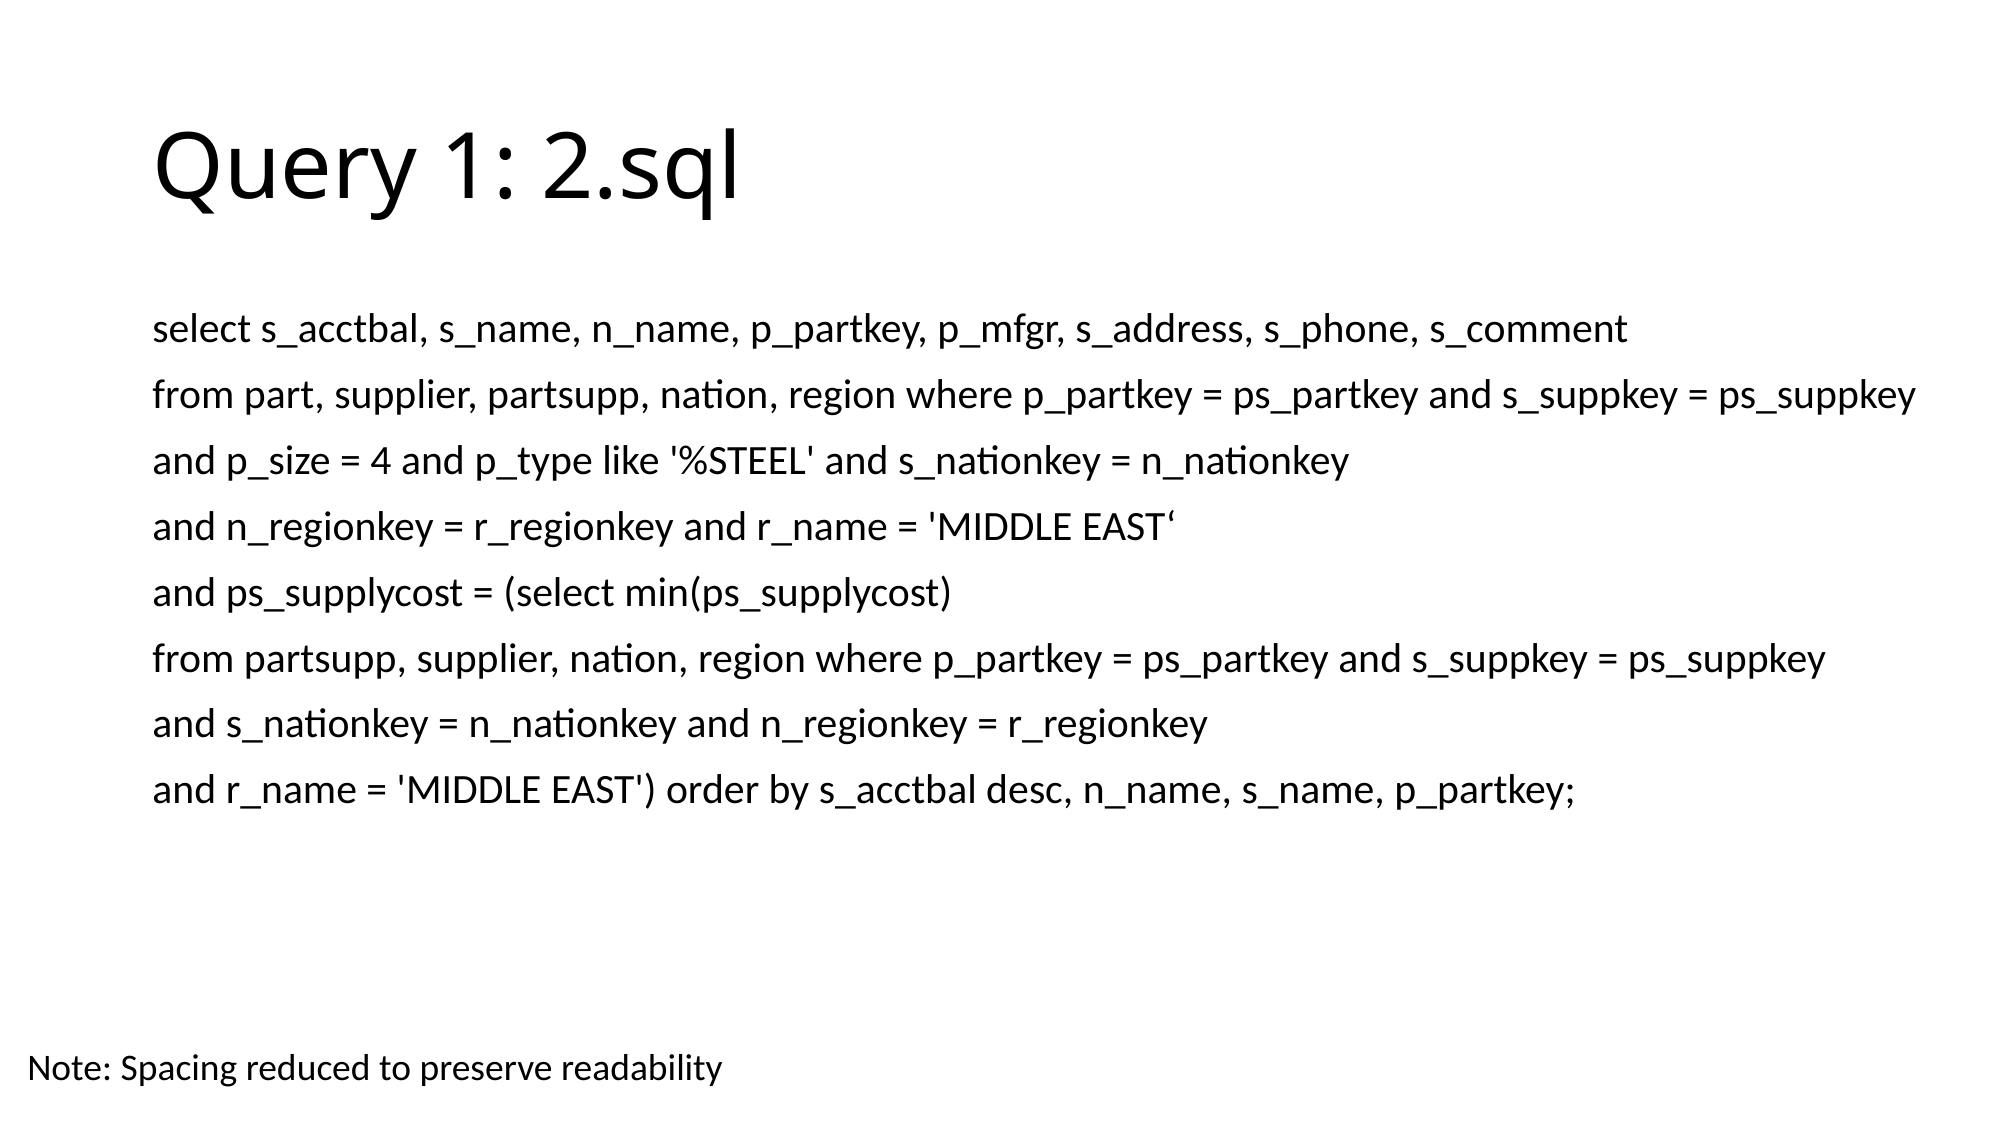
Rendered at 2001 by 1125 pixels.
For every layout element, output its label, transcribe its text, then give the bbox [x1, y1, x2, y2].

text_box Note: Spacing reduced to preserve readability [12, 1035, 739, 1125]
title Query 1: 2.sql [137, 59, 1863, 278]
list select s_acctbal, s_name, n_name, p_partkey, p_mfgr, s_address, s_phone, s_comment from part, supplier, partsupp, nation, region where p_partkey = ps_partkey and s_suppkey = ps_suppkey and p_size = 4 and p_type like '%STEEL' and s_nationkey = n_nationkey and n_regionkey = r_regionkey and r_name = 'MIDDLE EAST‘ and ps_supplycost = (select min(ps_supplycost) from partsupp, supplier, nation, region where p_partkey = ps_partkey and s_suppkey = ps_suppkey and s_nationkey = n_nationkey and n_regionkey = r_regionkey and r_name = 'MIDDLE EAST') order by s_acctbal desc, n_name, s_name, p_partkey; [137, 299, 1948, 953]
